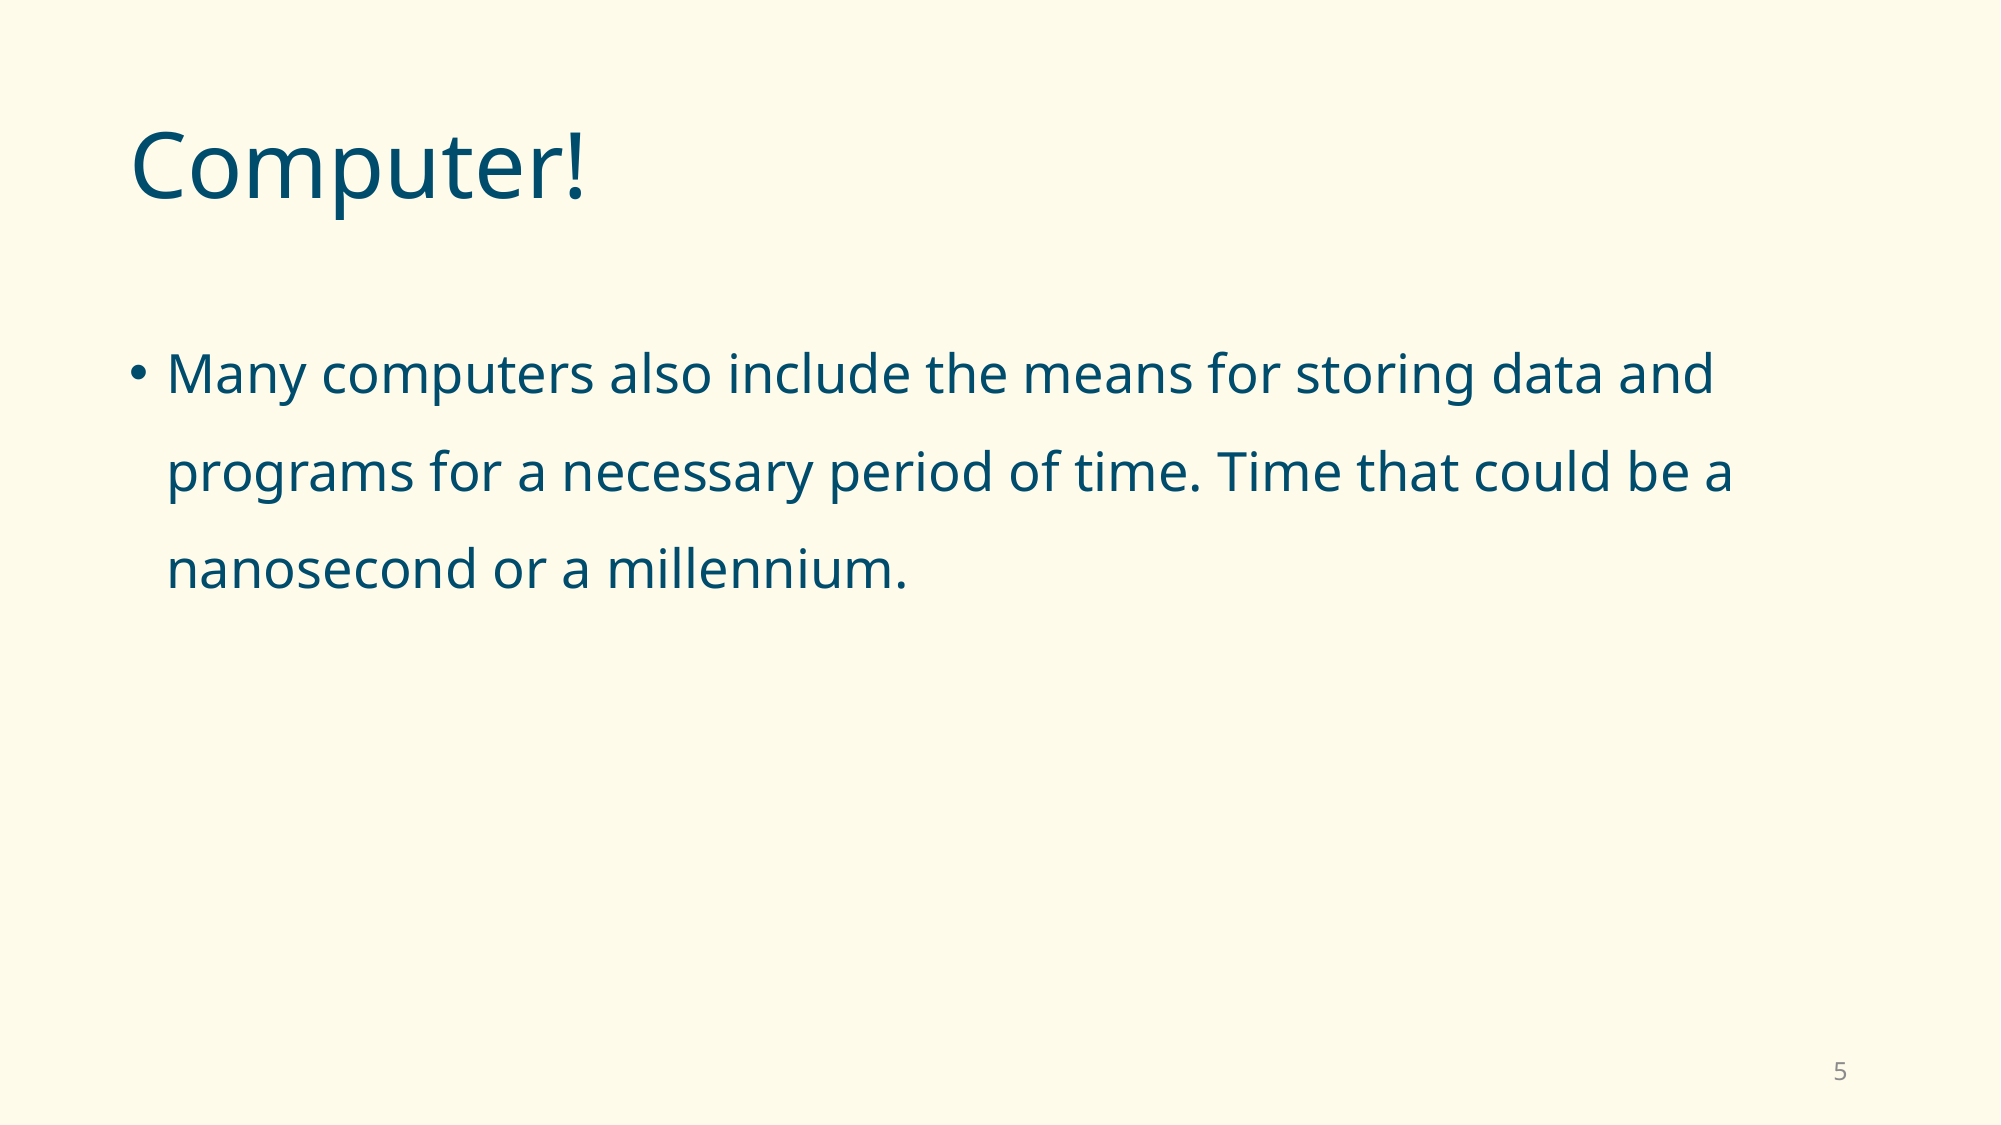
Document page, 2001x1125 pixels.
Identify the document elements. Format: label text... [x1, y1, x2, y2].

slide_number 5 [1412, 1042, 1863, 1103]
list Many computers also include the means for storing data and programs for a necessary period of time. Time that could be a nanosecond or a millennium. [114, 299, 1886, 1014]
title Computer! [114, 59, 1886, 278]
